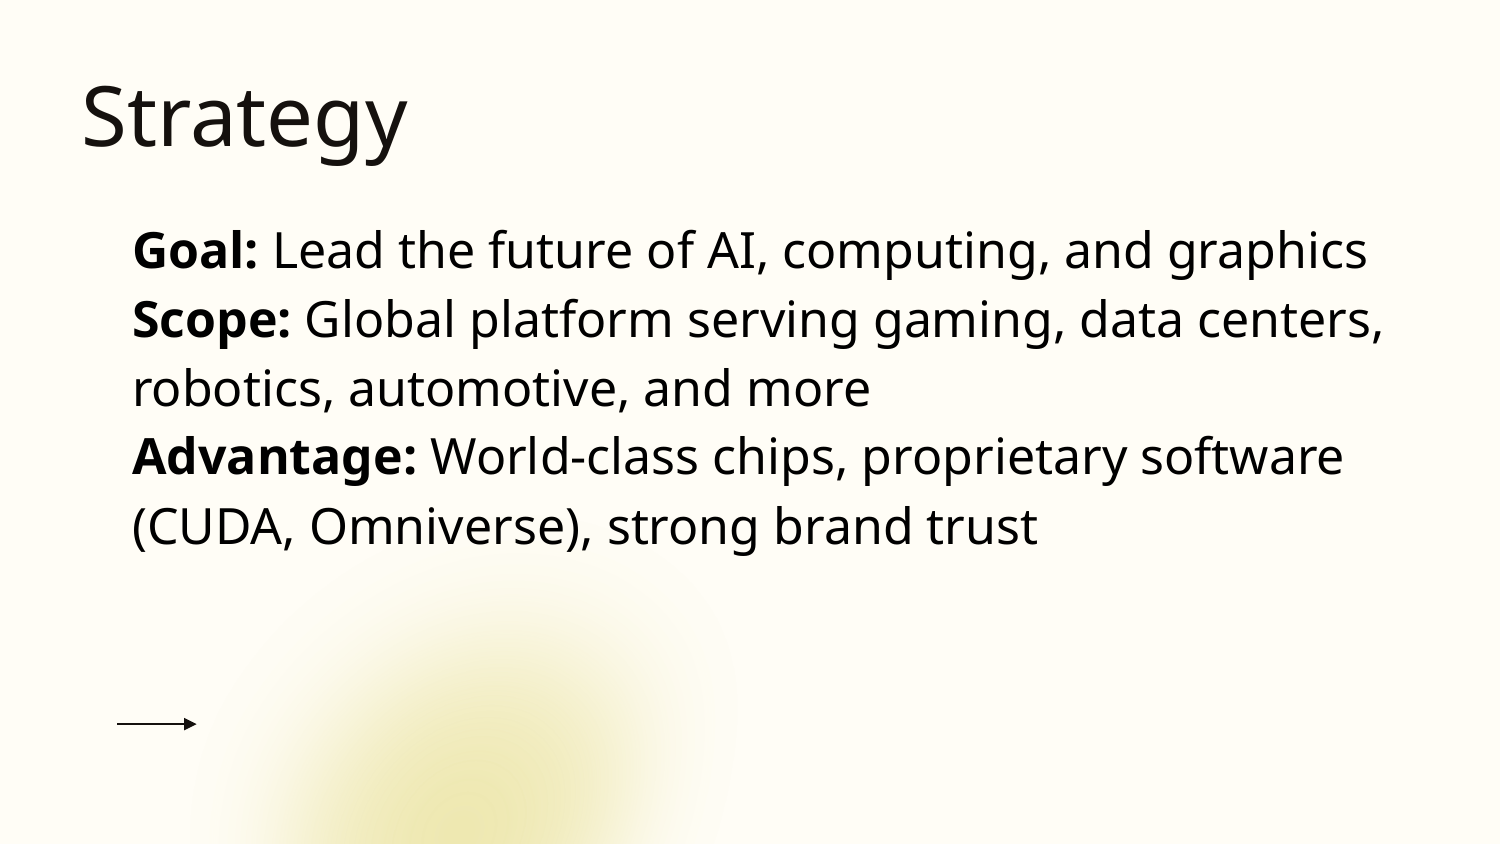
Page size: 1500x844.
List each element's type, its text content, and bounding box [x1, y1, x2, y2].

title Strategy [66, 47, 1449, 253]
subtitle Goal: Lead the future of AI, computing, and graphics Scope: Global platform serving gaming, data centers, robotics, automotive, and more Advantage: World-class chips, proprietary software (CUDA, Omniverse), strong brand trust [117, 194, 1425, 400]
picture [0, 286, 986, 844]
